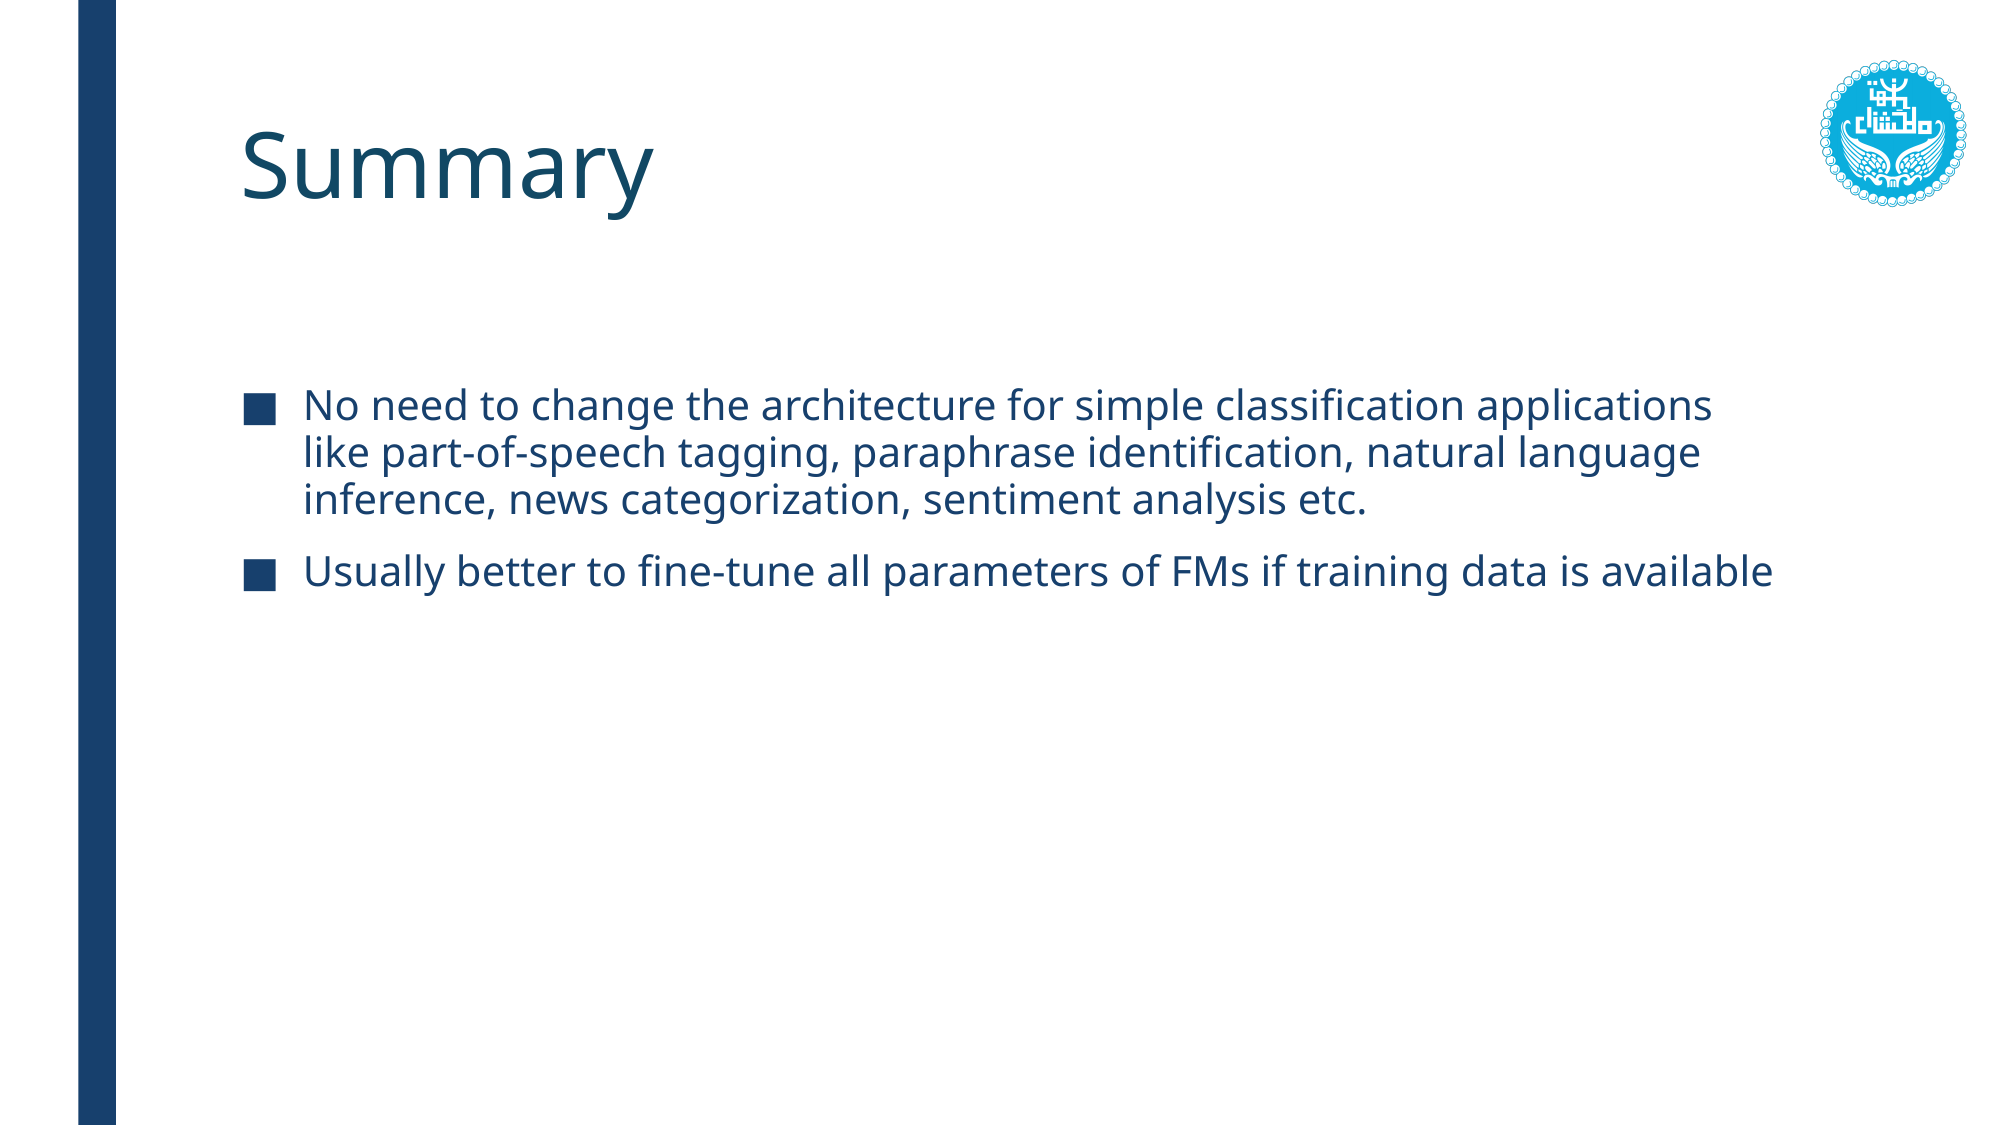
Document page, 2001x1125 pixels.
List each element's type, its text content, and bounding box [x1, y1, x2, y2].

list No need to change the architecture for simple classification applications like part-of-speech tagging, paraphrase identification, natural language inference, news categorization, sentiment analysis etc. Usually better to fine-tune all parameters of FMs if training data is available [225, 375, 1800, 963]
title Summary [225, 112, 1800, 357]
picture [1819, 58, 1968, 208]
